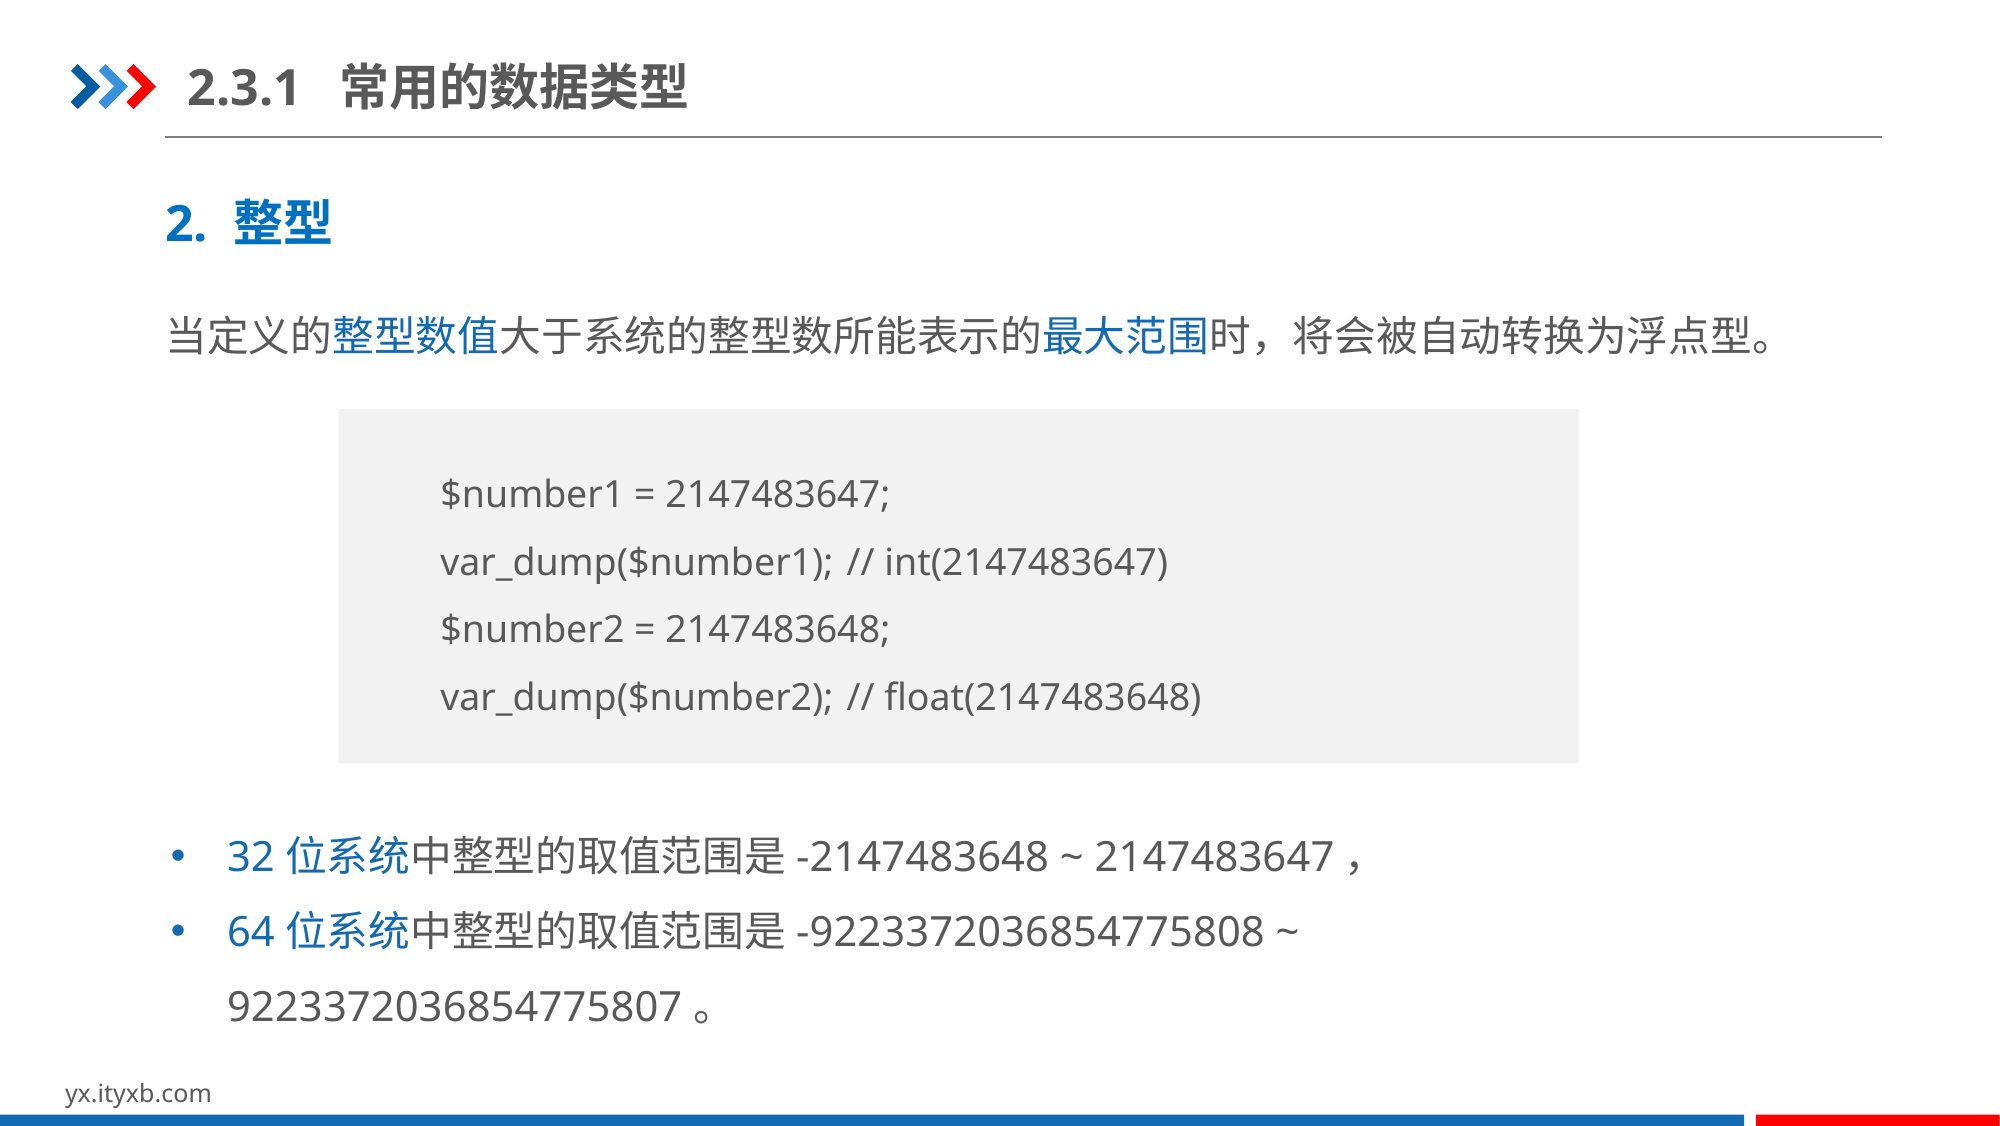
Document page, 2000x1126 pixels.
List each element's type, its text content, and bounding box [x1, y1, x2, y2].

text_box 32位系统中整型的取值范围是-2147483648 ~ 2147483647， 64位系统中整型的取值范围是-9223372036854775808 ~ 9223372036854775807。 [156, 797, 1815, 1038]
text_box 2.3.1 常用的数据类型 [187, 43, 827, 127]
text_box $number1 = 2147483647; var_dump($number1); // int(2147483647) $number2 = 2147483648; var_dump($number2); // float(2147483648) [381, 440, 1544, 725]
text_box 2. 整型 [150, 184, 808, 259]
text_box 当定义的整型数值大于系统的整型数所能表示的最大范围时，将会被自动转换为浮点型。 [150, 276, 1898, 367]
text_box [338, 409, 1579, 764]
